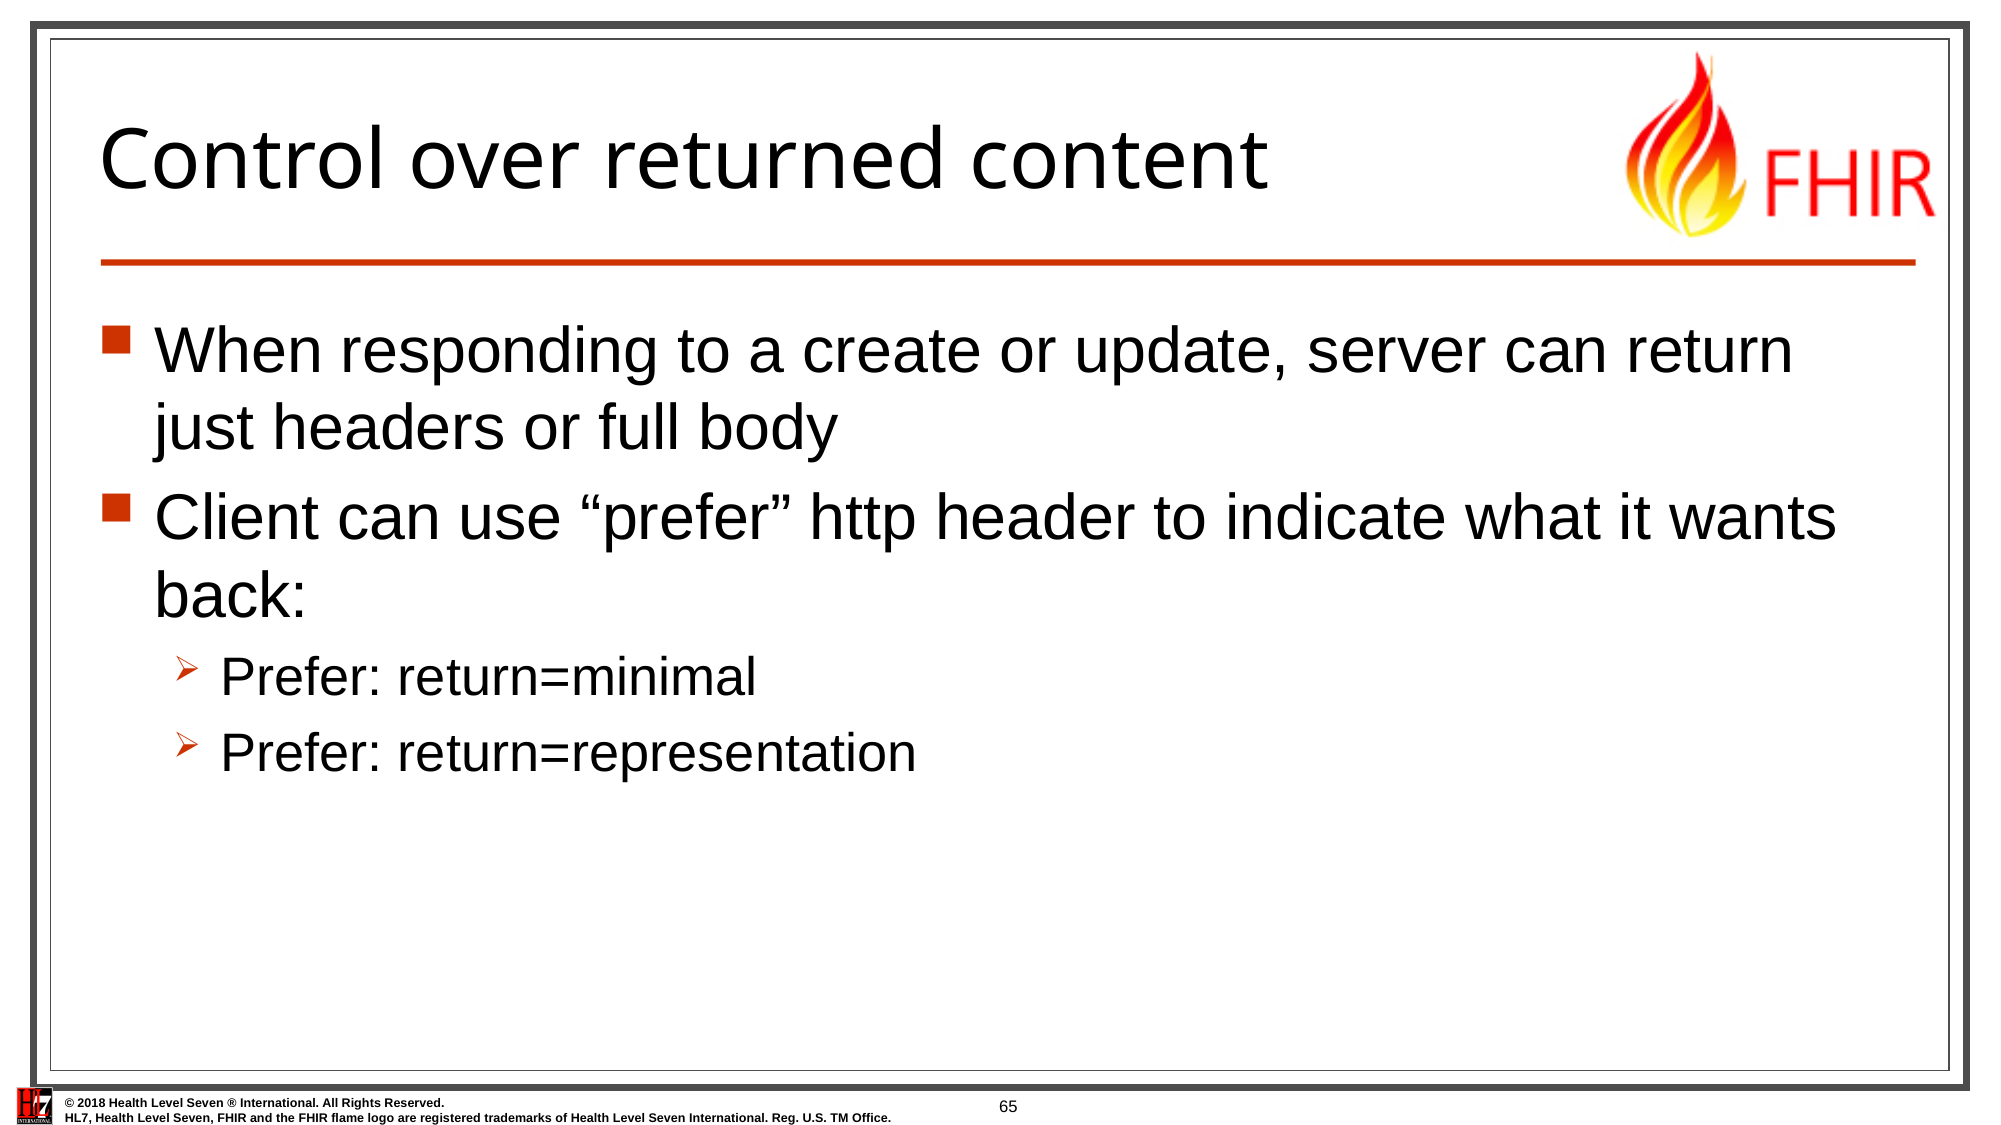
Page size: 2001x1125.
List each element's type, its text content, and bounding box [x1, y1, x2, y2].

list When responding to a create or update, server can return just headers or full body Client can use “prefer” http header to indicate what it wants back: Prefer: return=minimal Prefer: return=representation [83, 299, 1917, 1026]
slide_number 65 [949, 1087, 1067, 1125]
picture [16, 1087, 53, 1125]
title Control over returned content [83, 77, 1614, 213]
picture [1613, 41, 1948, 247]
